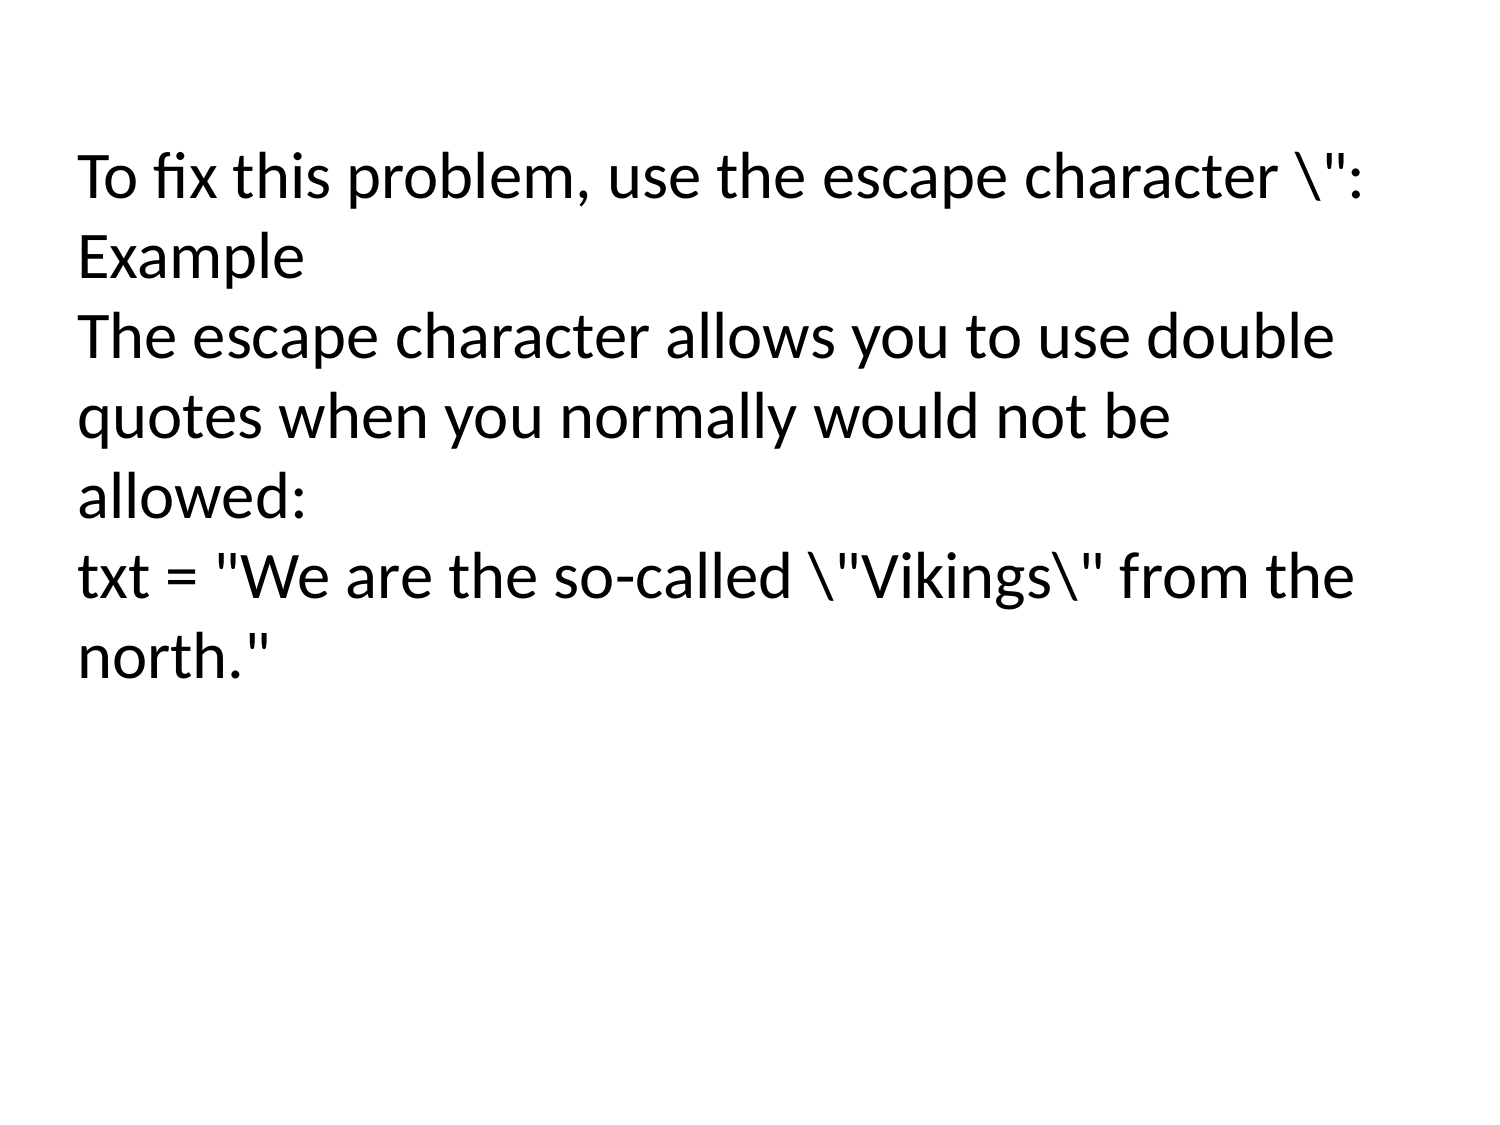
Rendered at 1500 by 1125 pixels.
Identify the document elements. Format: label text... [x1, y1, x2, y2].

text_box To fix this problem, use the escape character \": Example The escape character allows you to use double quotes when you normally would not be allowed: txt = "We are the so-called \"Vikings\" from the north." [62, 124, 1388, 780]
